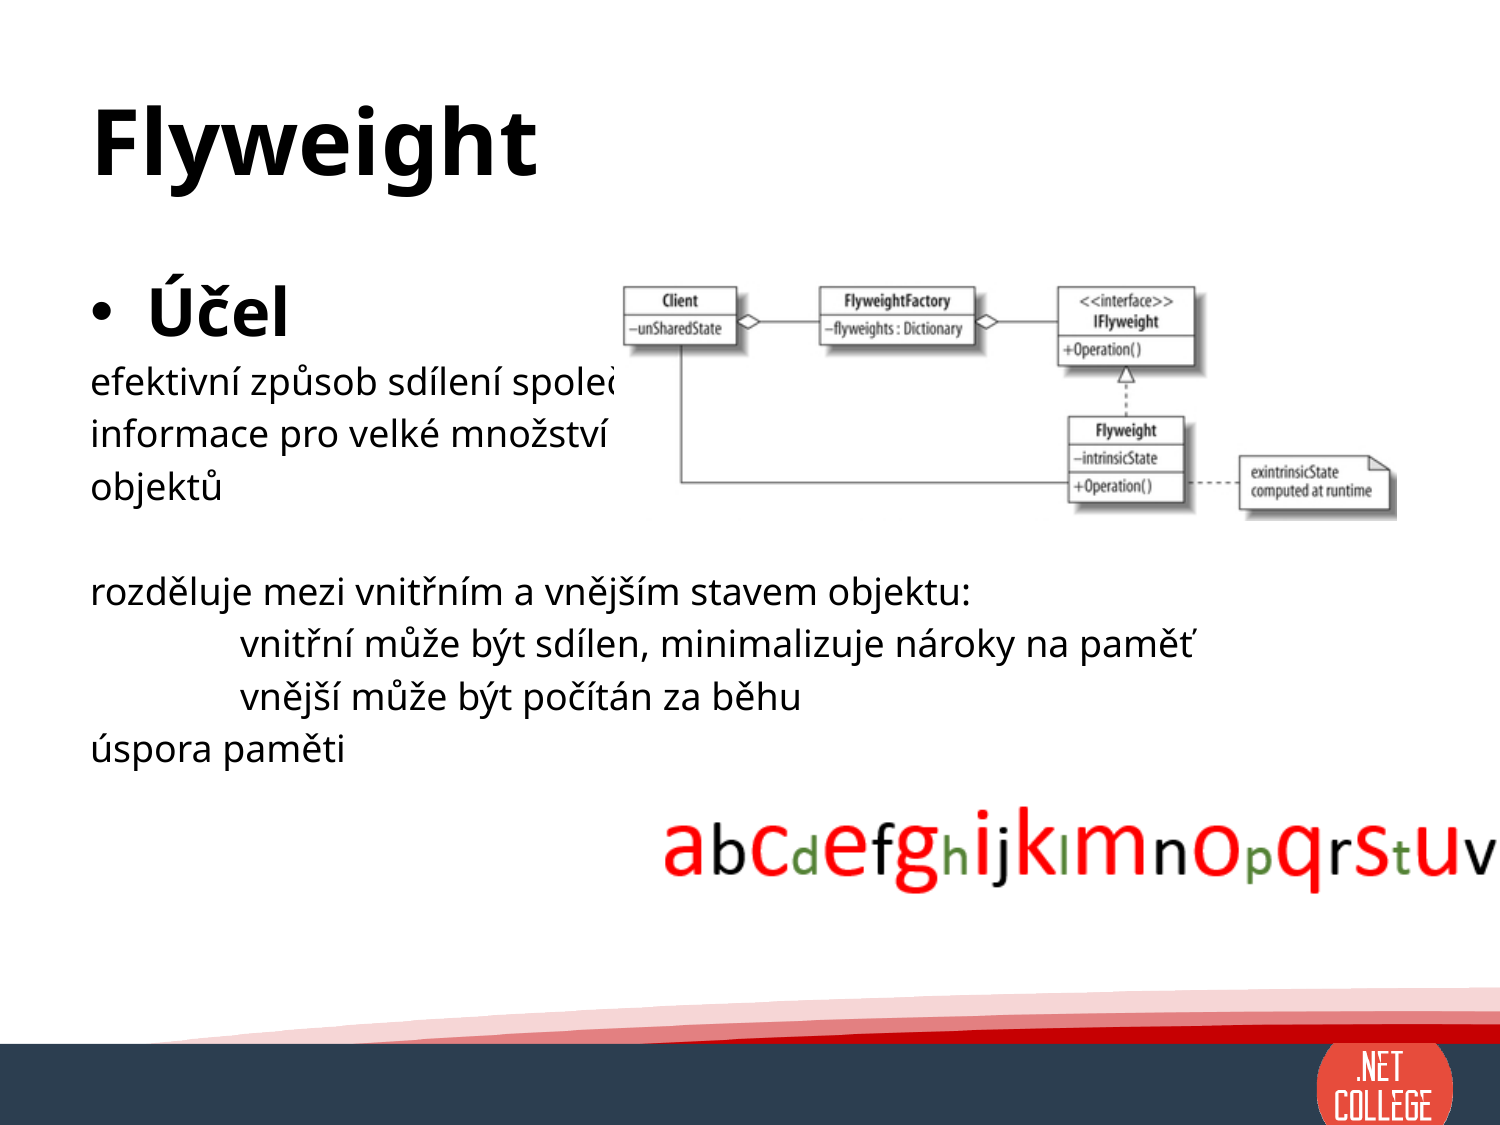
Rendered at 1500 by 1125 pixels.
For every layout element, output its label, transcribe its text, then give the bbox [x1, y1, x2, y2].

picture [613, 276, 1398, 522]
picture [663, 799, 1500, 897]
title Flyweight [75, 45, 1425, 233]
list Účel efektivní způsob sdílení společné informace pro velké množství objektů rozděluje mezi vnitřním a vnějším stavem objektu: vnitřní může být sdílen, minimalizuje nároky na paměť vnější může být počítán za běhu úspora paměti [75, 262, 1425, 1005]
picture [53, 987, 1500, 1125]
